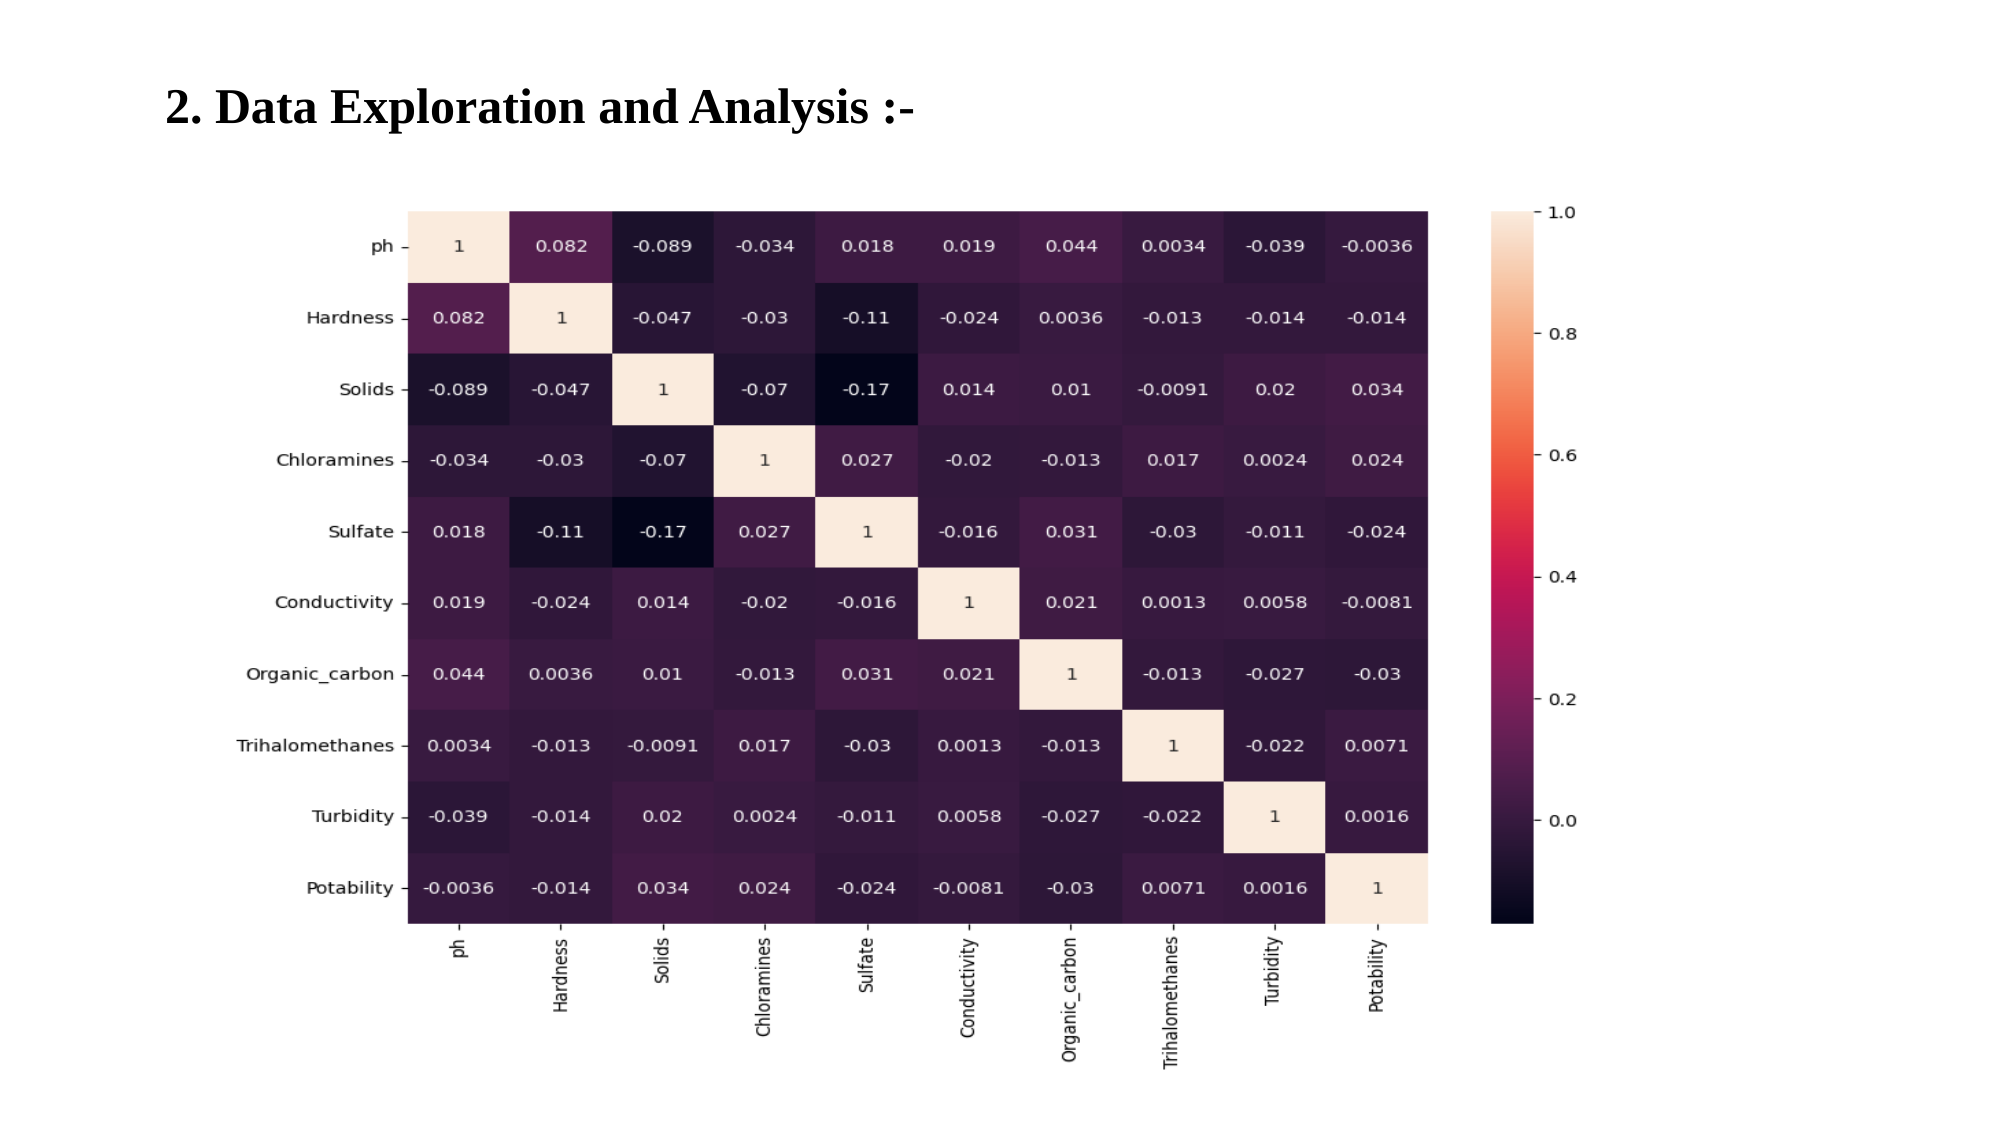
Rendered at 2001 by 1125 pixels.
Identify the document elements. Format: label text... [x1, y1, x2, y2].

picture [223, 194, 1590, 1080]
text_box 2. Data Exploration and Analysis :- [150, 57, 1085, 220]
